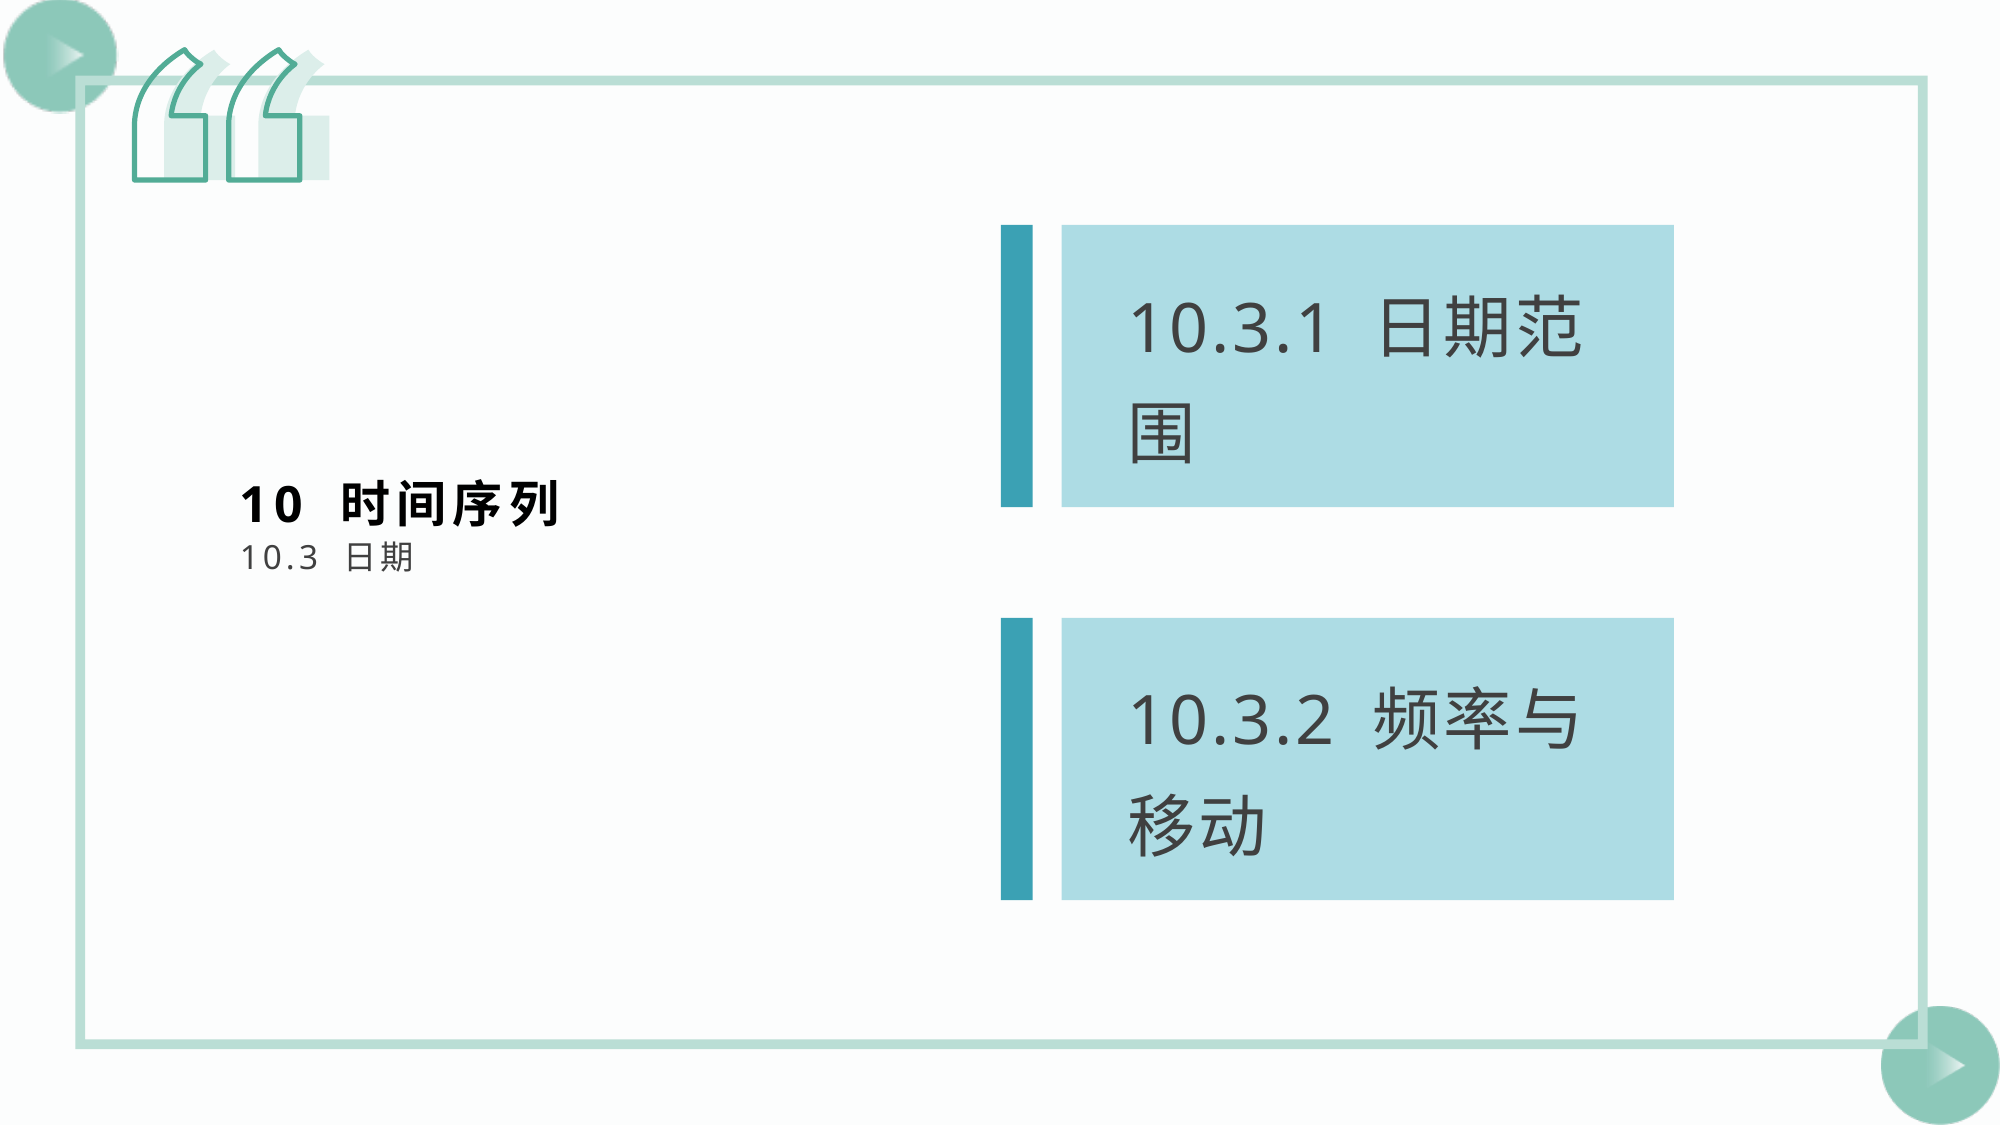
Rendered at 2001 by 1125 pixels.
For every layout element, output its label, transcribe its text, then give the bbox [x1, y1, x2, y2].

text_box 10.3.1 日期范围 [1112, 251, 1624, 481]
picture [0, 0, 119, 114]
text_box [1060, 617, 1675, 901]
text_box [1060, 224, 1675, 508]
text_box [267, 48, 326, 114]
text_box [1000, 617, 1034, 901]
text_box [206, 114, 228, 182]
text_box [213, 75, 246, 86]
text_box 10.3 日期 [225, 536, 775, 675]
text_box [133, 48, 207, 182]
text_box [1000, 224, 1034, 508]
text_box [74, 114, 1881, 1050]
text_box 10 时间序列 [225, 449, 775, 532]
text_box 10.3.2 频率与移动 [1112, 644, 1624, 874]
text_box [119, 75, 152, 86]
text_box [173, 48, 232, 114]
picture [1881, 1006, 2000, 1125]
text_box [227, 48, 301, 182]
text_box [300, 114, 331, 182]
text_box [307, 75, 1929, 1006]
